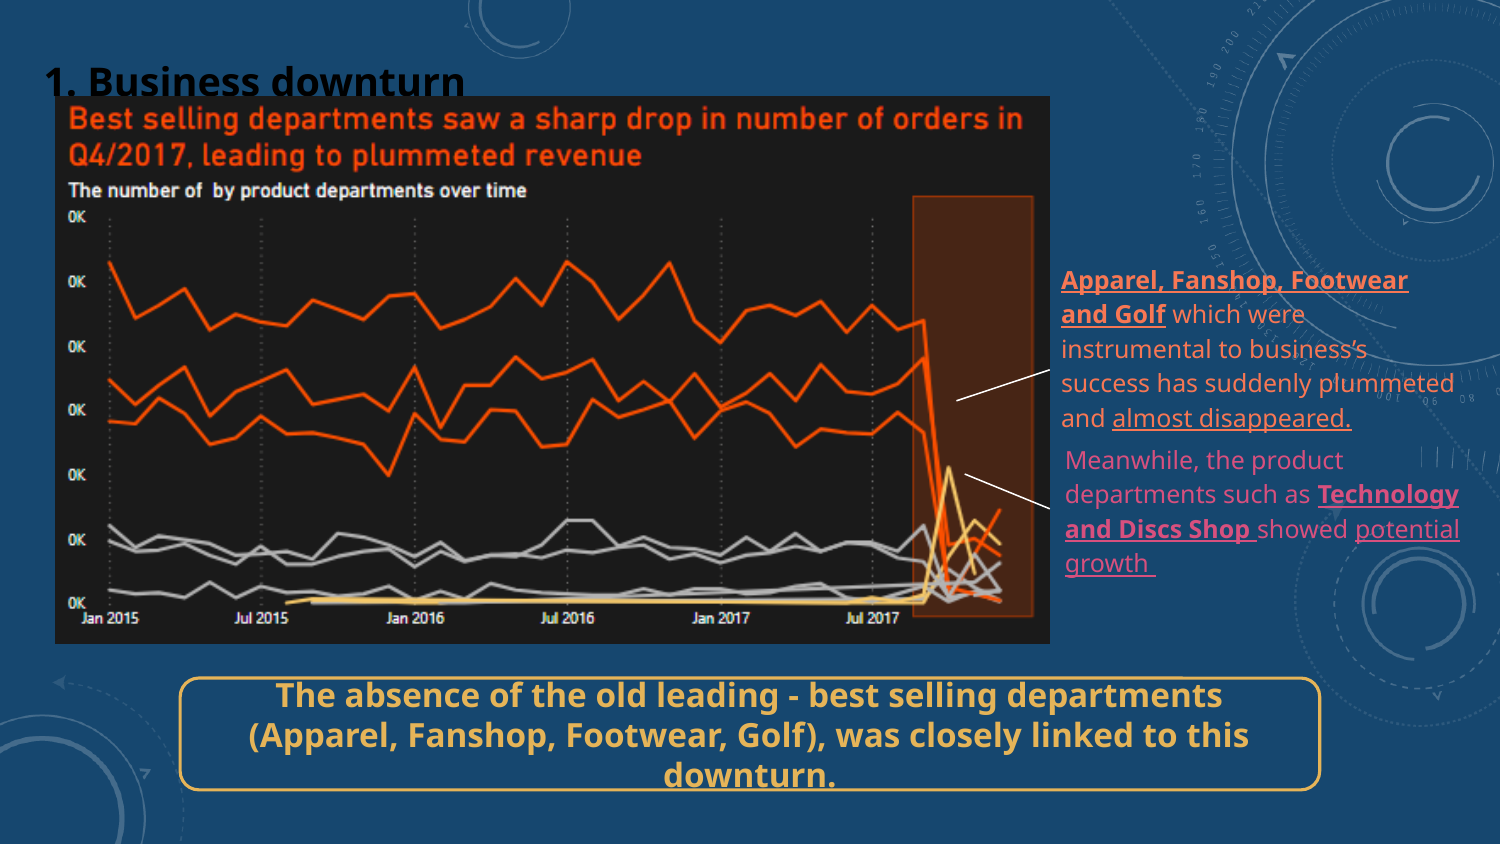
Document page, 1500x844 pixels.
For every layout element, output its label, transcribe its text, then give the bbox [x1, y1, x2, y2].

text_box 1. Business downturn [28, 18, 706, 120]
text_box The absence of the old leading - best selling departments (Apparel, Fanshop, Footwear, Golf), was closely linked to this downturn. [180, 678, 1320, 790]
text_box Apparel, Fanshop, Footwear and Golf which were instrumental to business’s success has suddenly plummeted and almost disappeared. [1055, 244, 1476, 390]
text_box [964, 473, 1050, 491]
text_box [956, 369, 1050, 402]
picture [0, 0, 1500, 844]
text_box Meanwhile, the product departments such as Technology and Discs Shop showed potential growth [1055, 424, 1487, 593]
